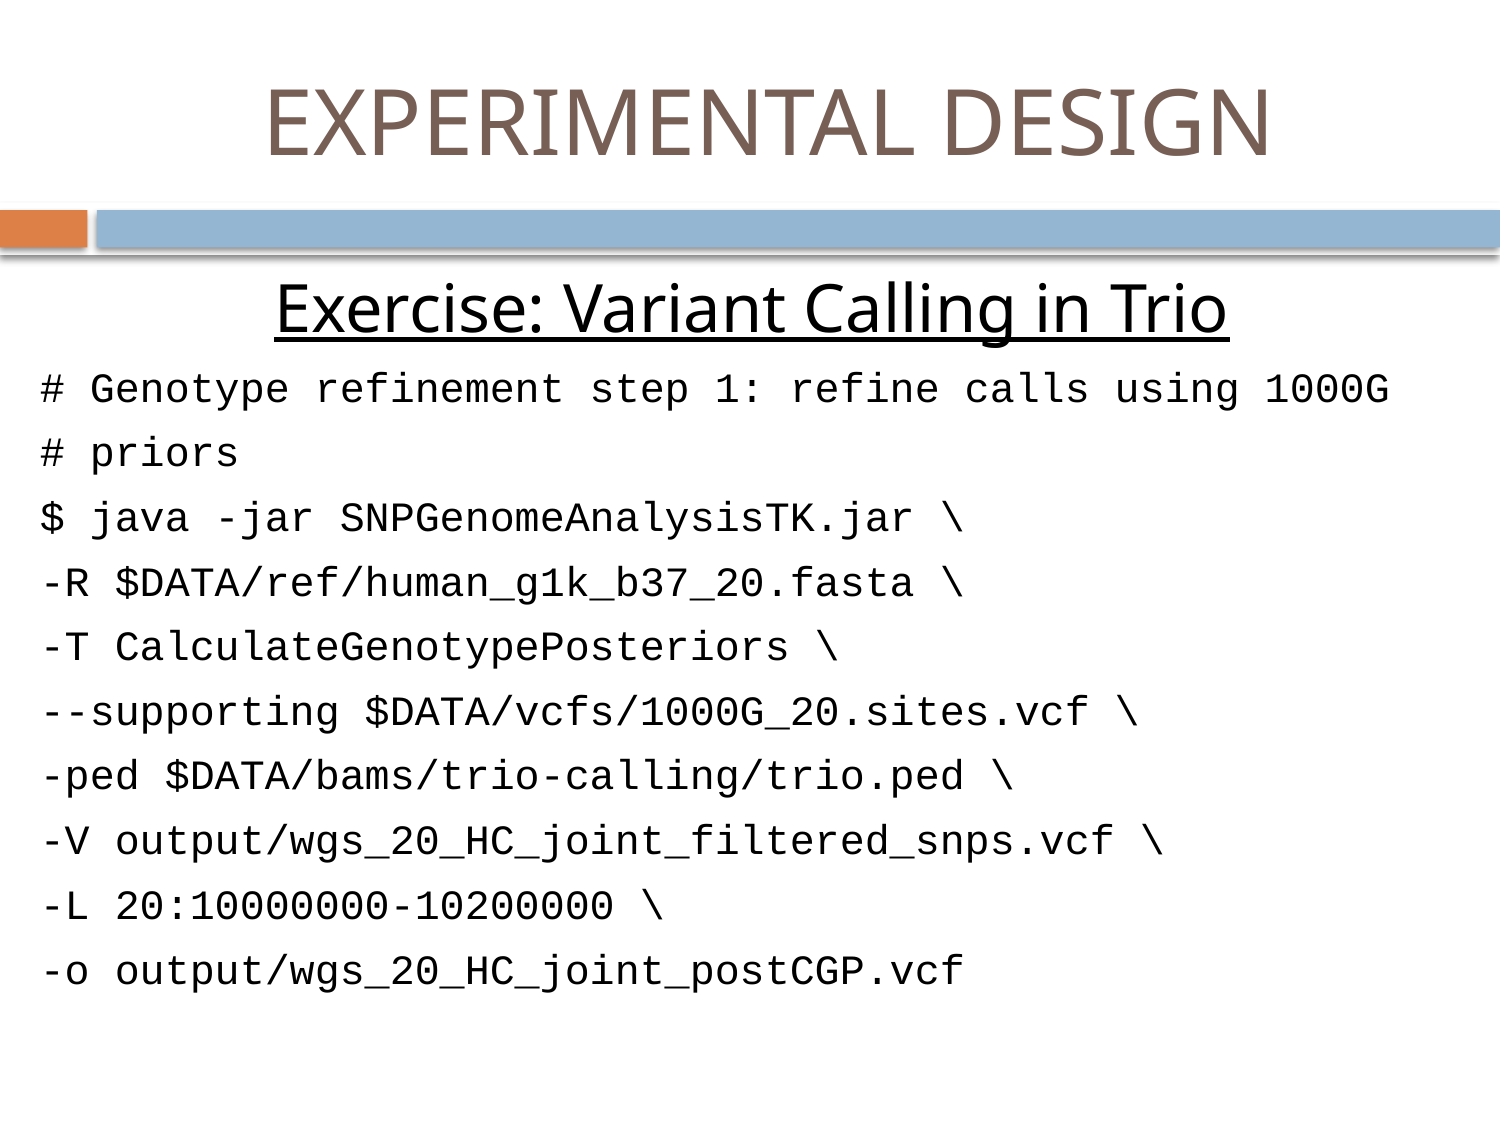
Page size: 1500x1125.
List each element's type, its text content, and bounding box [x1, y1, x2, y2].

list Exercise: Variant Calling in Trio # Genotype refinement step 1: refine calls using 1000G # priors $ java -jar SNPGenomeAnalysisTK.jar \ -R $DATA/ref/human_g1k_b37_20.fasta \ -T CalculateGenotypePosteriors \ --supporting $DATA/vcfs/1000G_20.sites.vcf \ -ped $DATA/bams/trio-calling/trio.ped \ -V output/wgs_20_HC_joint_filtered_snps.vcf \ -L 20:10000000-10200000 \ -o output/wgs_20_HC_joint_postCGP.vcf [24, 258, 1480, 1105]
title EXPERIMENTAL DESIGN [100, 37, 1438, 200]
